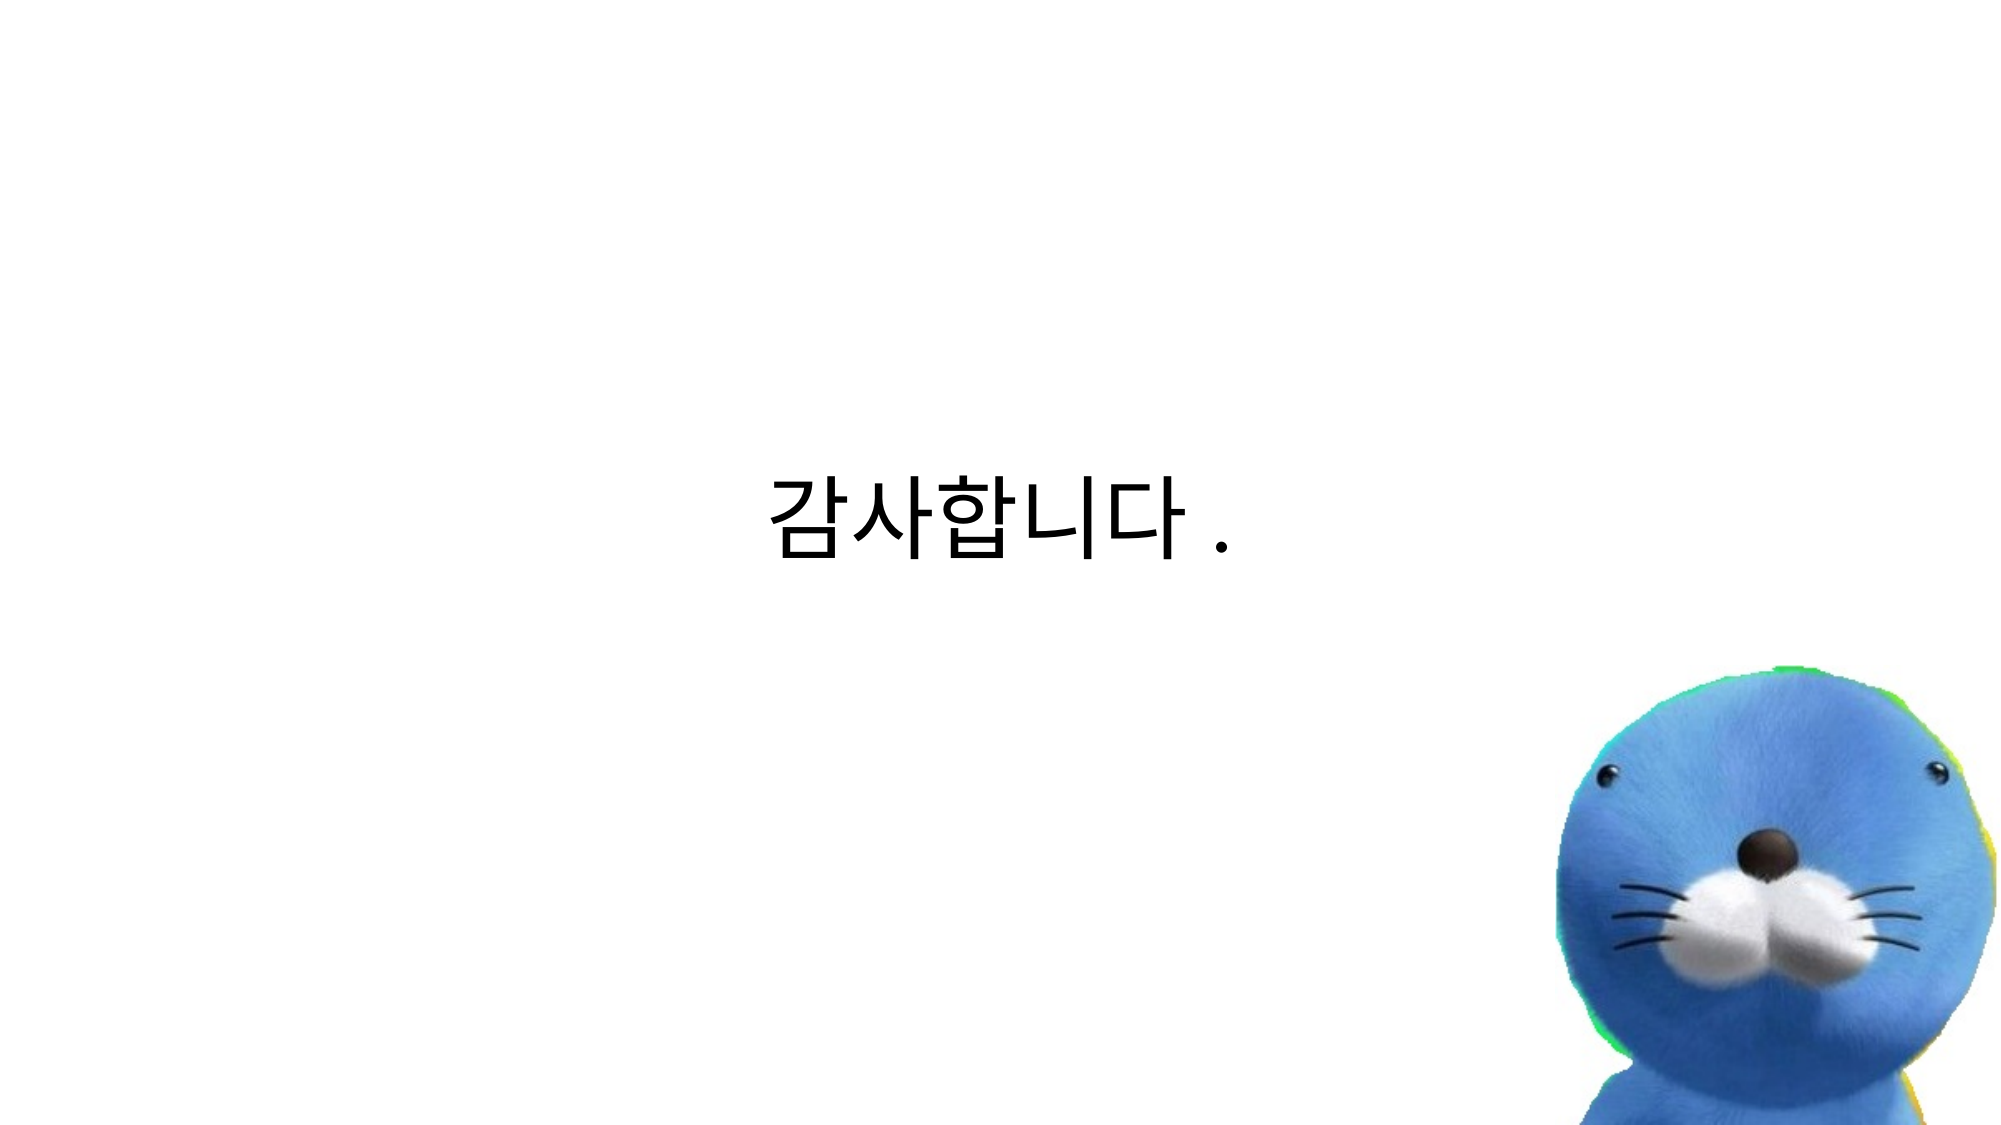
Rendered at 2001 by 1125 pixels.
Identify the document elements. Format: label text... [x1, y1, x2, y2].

title 감사합니다. [99, 422, 1900, 610]
picture [1554, 665, 2000, 1125]
